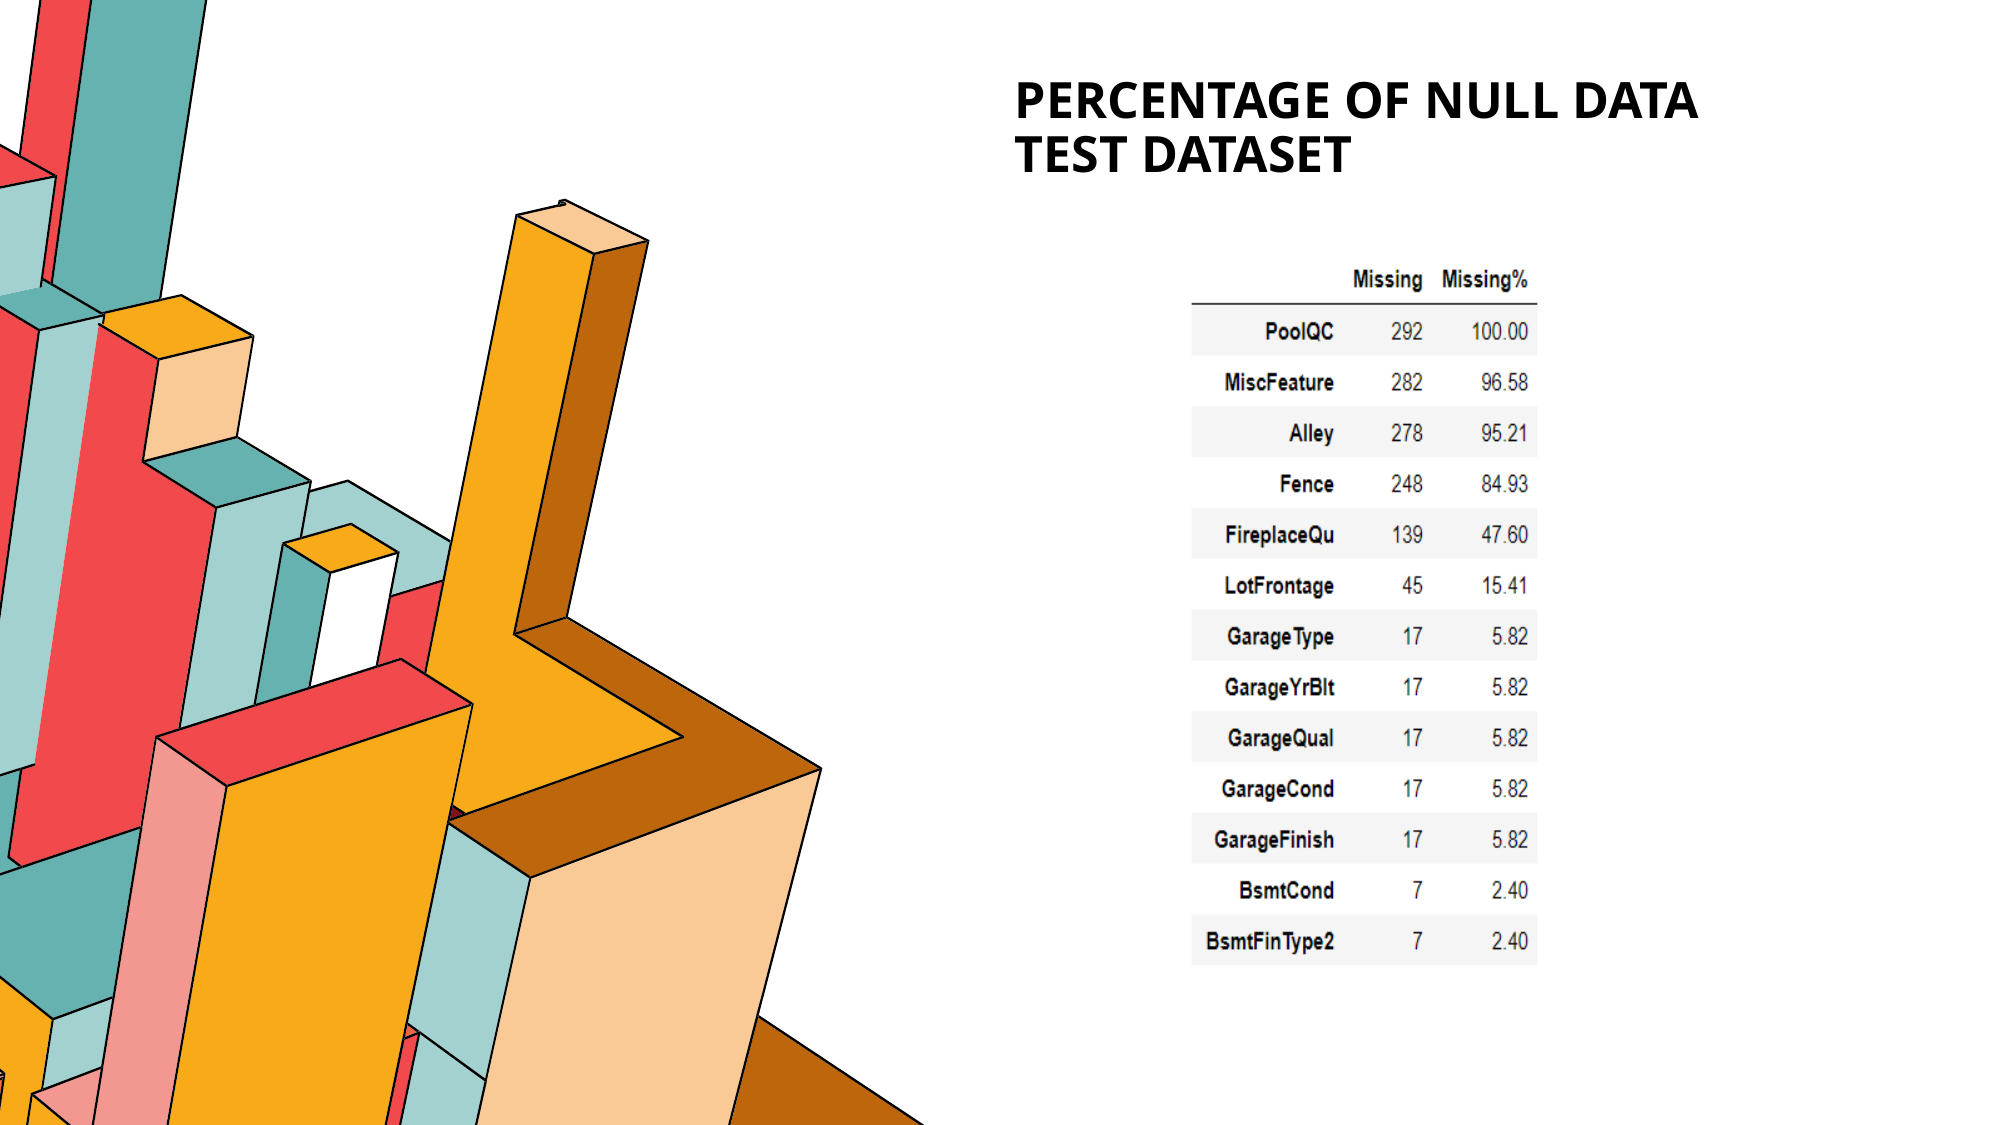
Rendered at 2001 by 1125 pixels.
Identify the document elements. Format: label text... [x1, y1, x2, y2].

picture [1183, 251, 1585, 984]
text_box Percentage of Null data Test Dataset [999, 70, 1769, 188]
